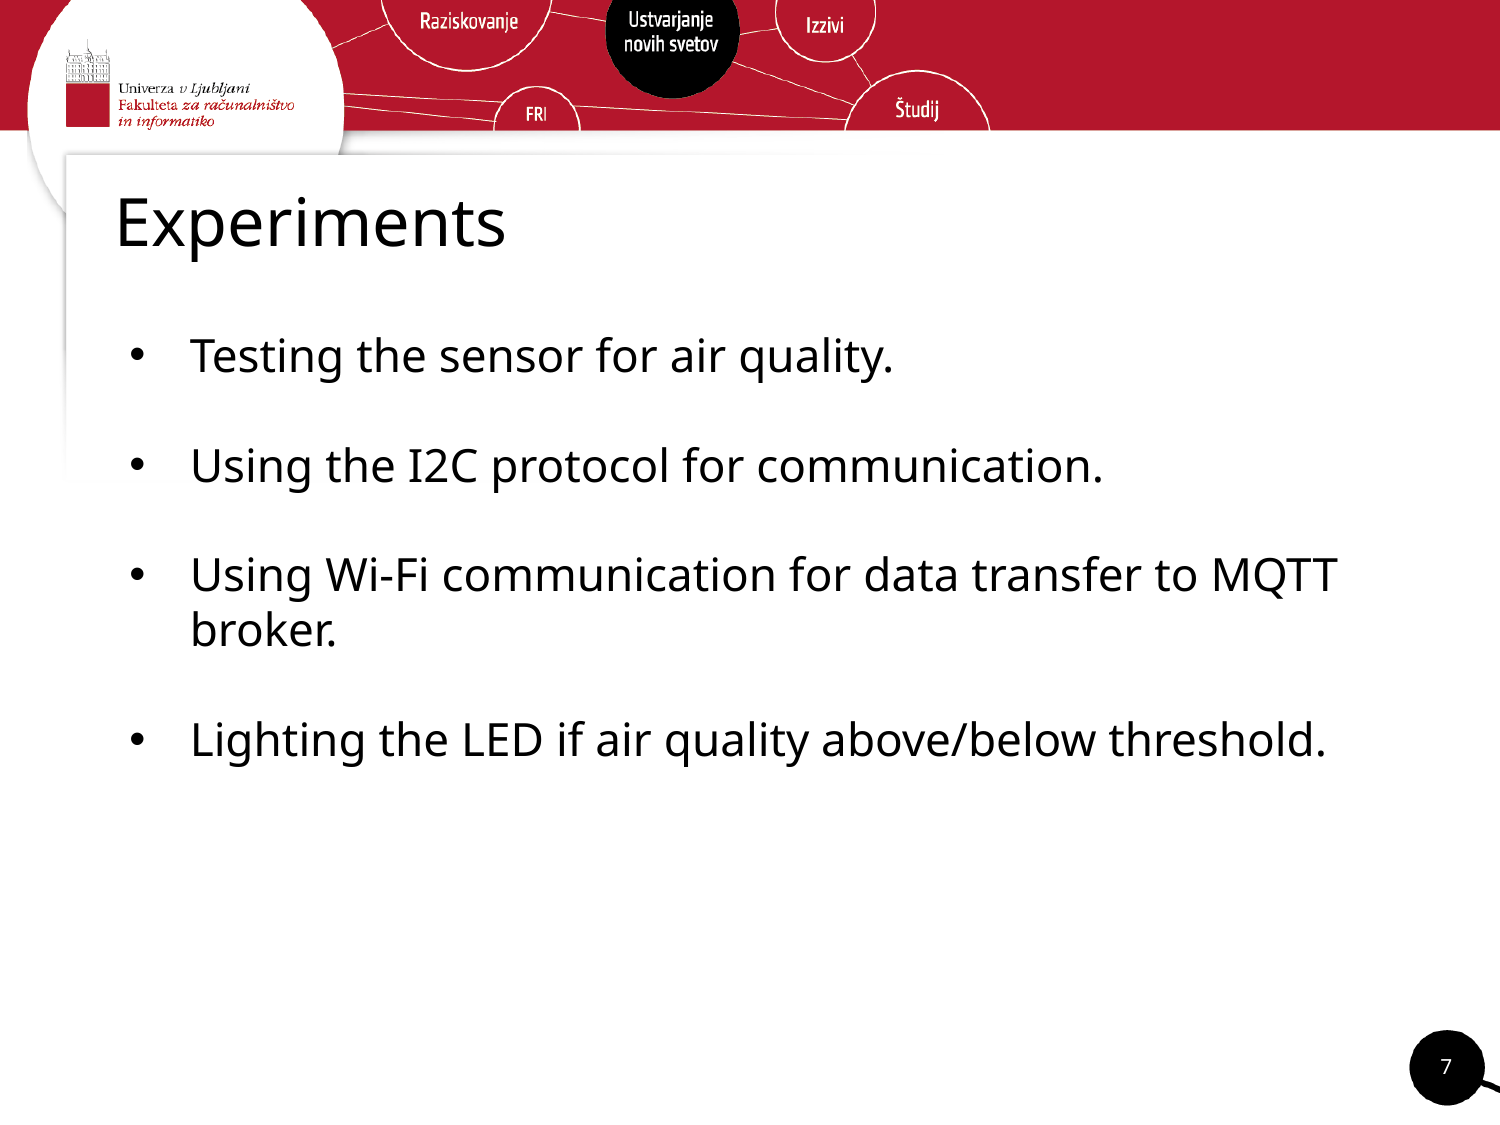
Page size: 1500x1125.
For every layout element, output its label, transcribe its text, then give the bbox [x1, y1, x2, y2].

list Testing the sensor for air quality. Using the I2C protocol for communication. Using Wi-Fi communication for data transfer to MQTT broker. Lighting the LED if air quality above/below threshold. [99, 311, 1405, 1016]
picture [0, 0, 1500, 1125]
slide_number ‹#› [1404, 1034, 1488, 1101]
title Experiments [99, 154, 1405, 286]
